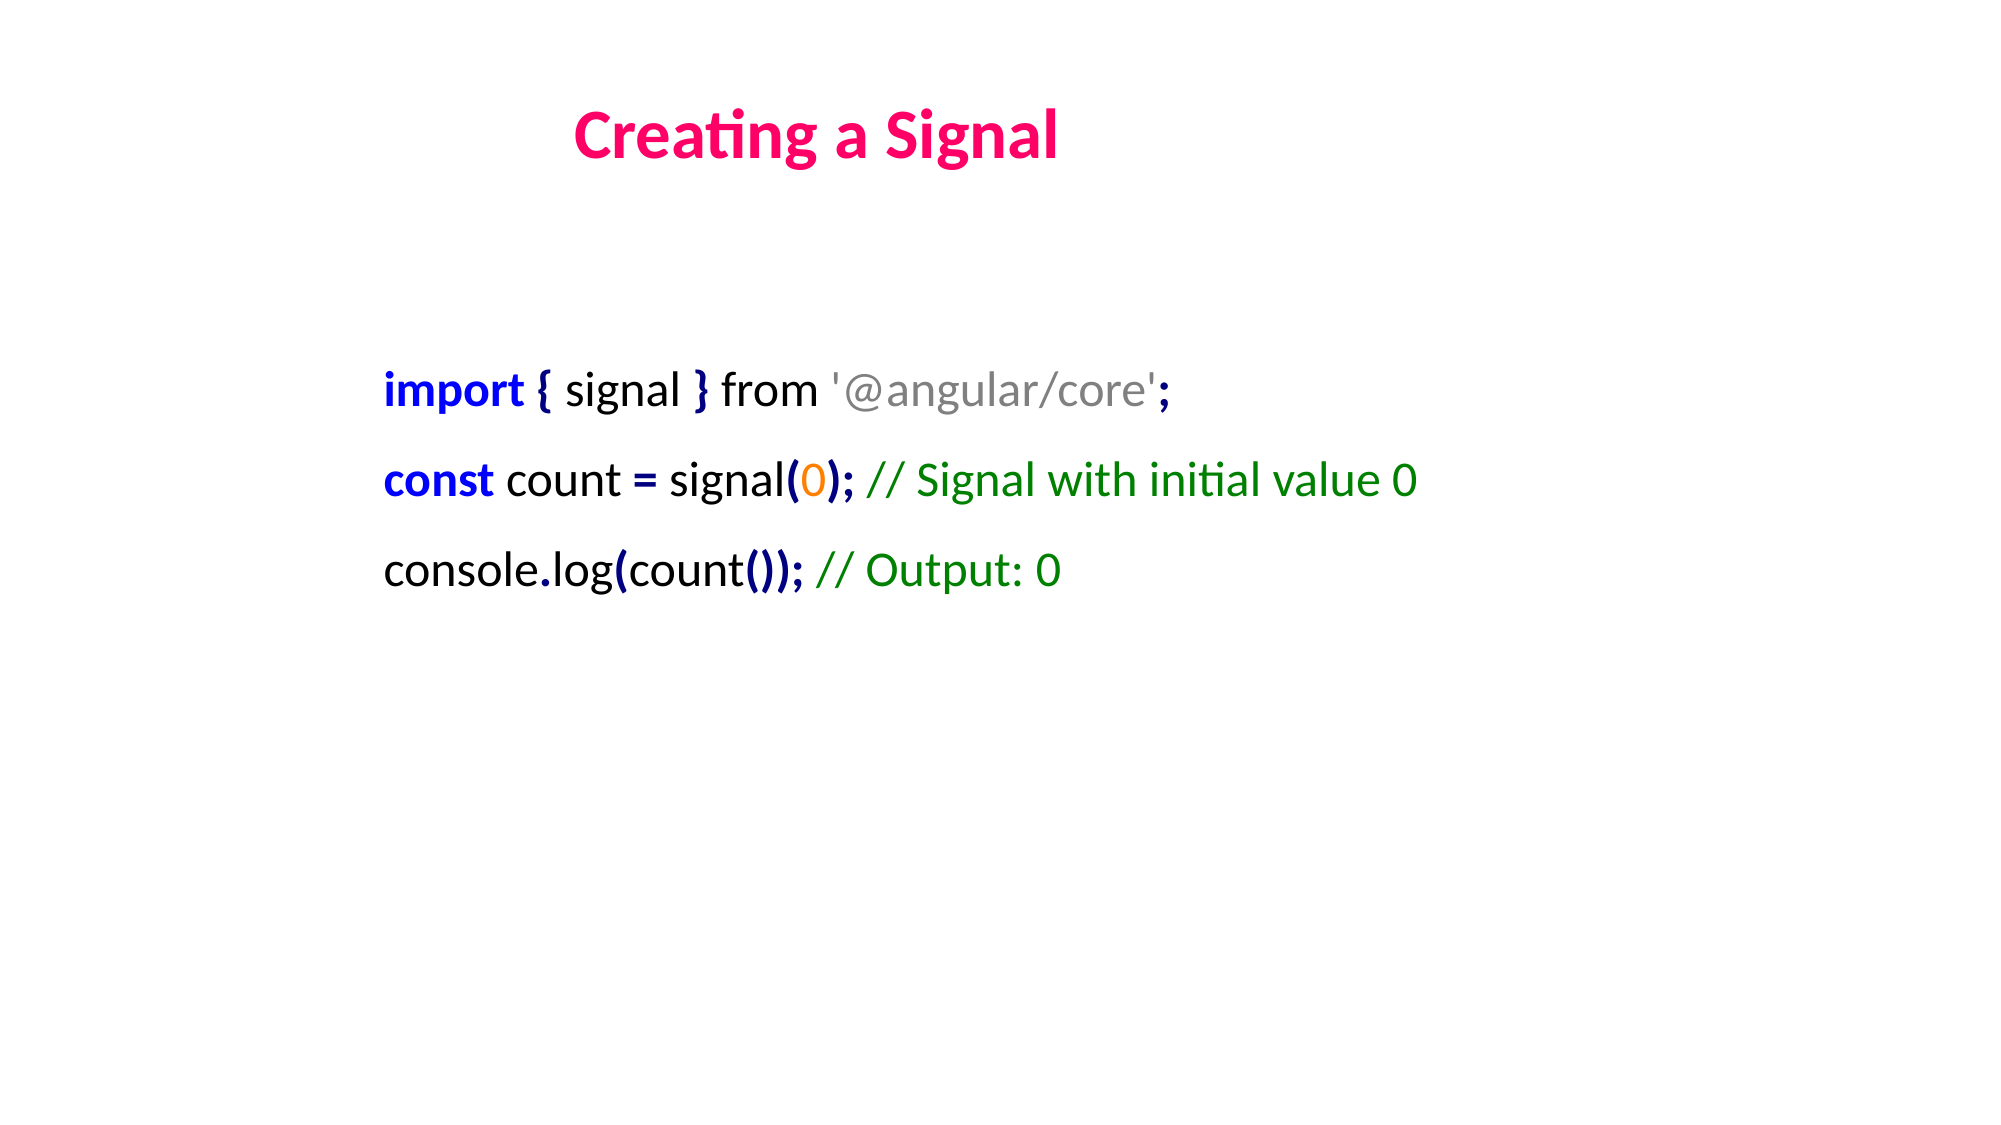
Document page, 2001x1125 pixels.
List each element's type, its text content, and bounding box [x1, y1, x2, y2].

text_box Creating a Signal [559, 80, 1213, 181]
text_box import { signal } from '@angular/core'; const count = signal(0); // Signal with initial value 0 console.log(count()); // Output: 0 [368, 318, 1508, 604]
